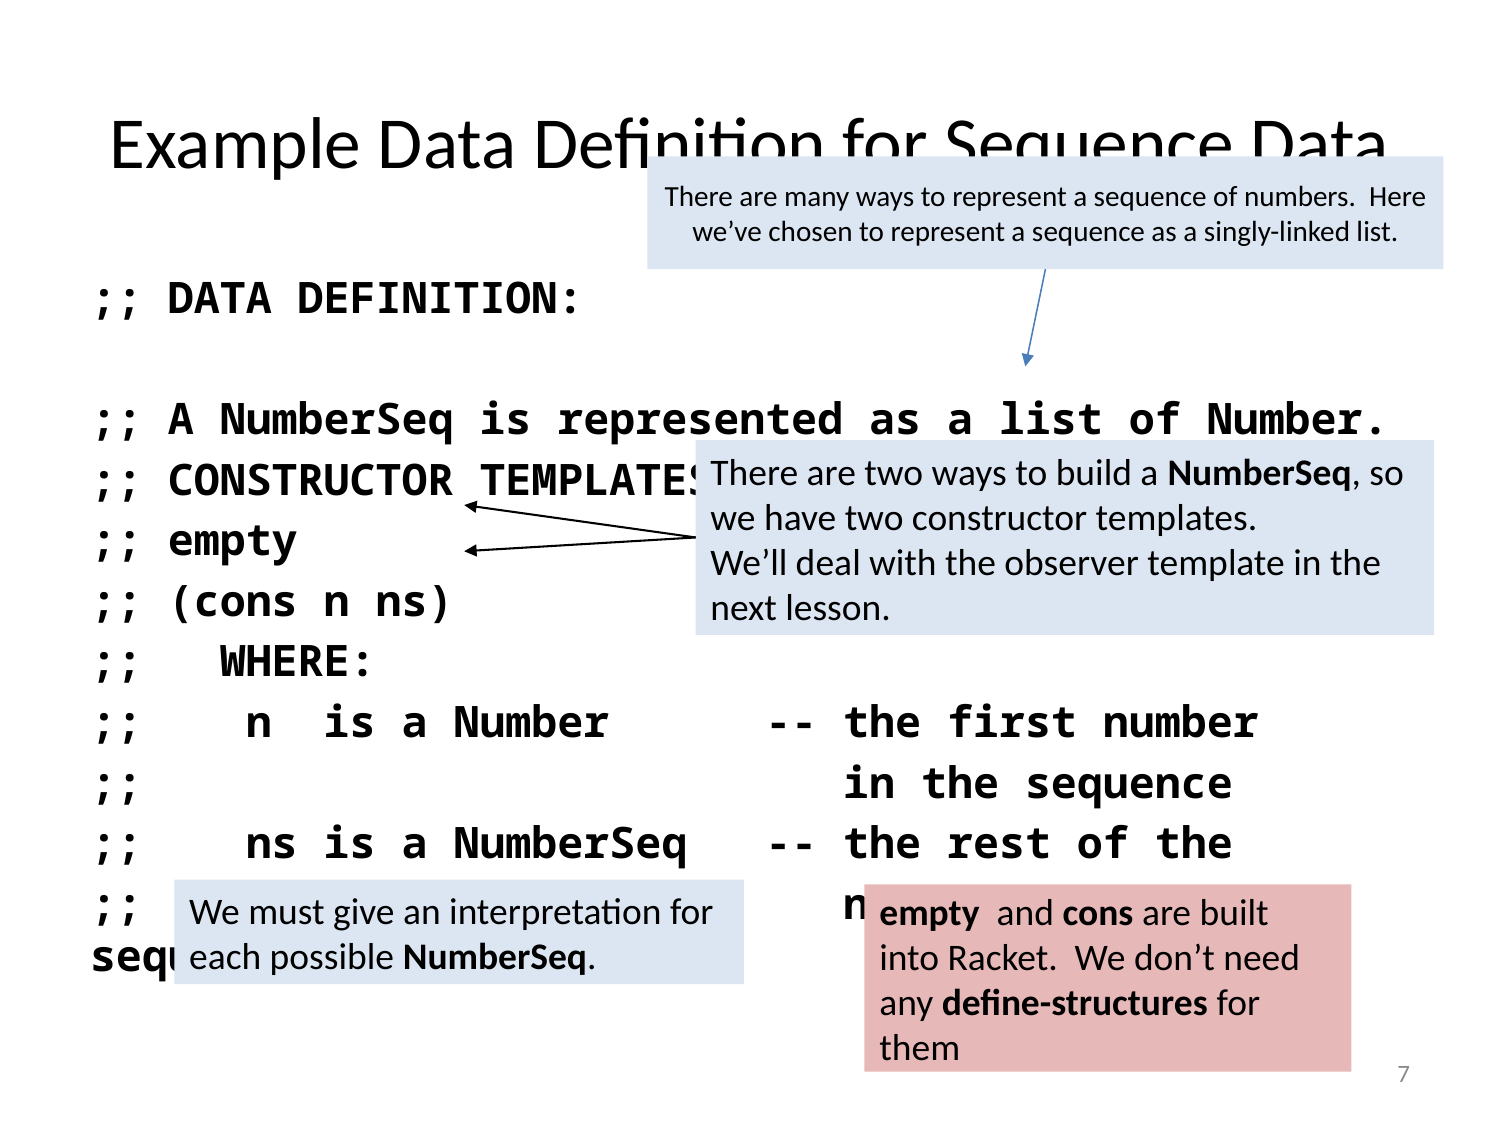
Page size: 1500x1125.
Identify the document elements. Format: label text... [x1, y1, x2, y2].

text_box We must give an interpretation for each possible NumberSeq. [174, 879, 744, 985]
slide_number 7 [1074, 1042, 1425, 1103]
text_box empty and cons are built into Racket. We don’t need any define-structures for them [862, 882, 1353, 1074]
title Example Data Definition for Sequence Data [75, 45, 1425, 233]
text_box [647, 155, 1444, 367]
list ;; DATA DEFINITION: ;; A NumberSeq is represented as a list of Number. ;; CONSTRUCTOR TEMPLATES: ;; empty -- the empty sequence ;; (cons n ns) ;; WHERE: ;; n is a Number -- the first number ;; in the sequence ;; ns is a NumberSeq -- the rest of the ;; numbers in the sequence [75, 262, 1425, 1005]
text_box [463, 439, 1435, 638]
